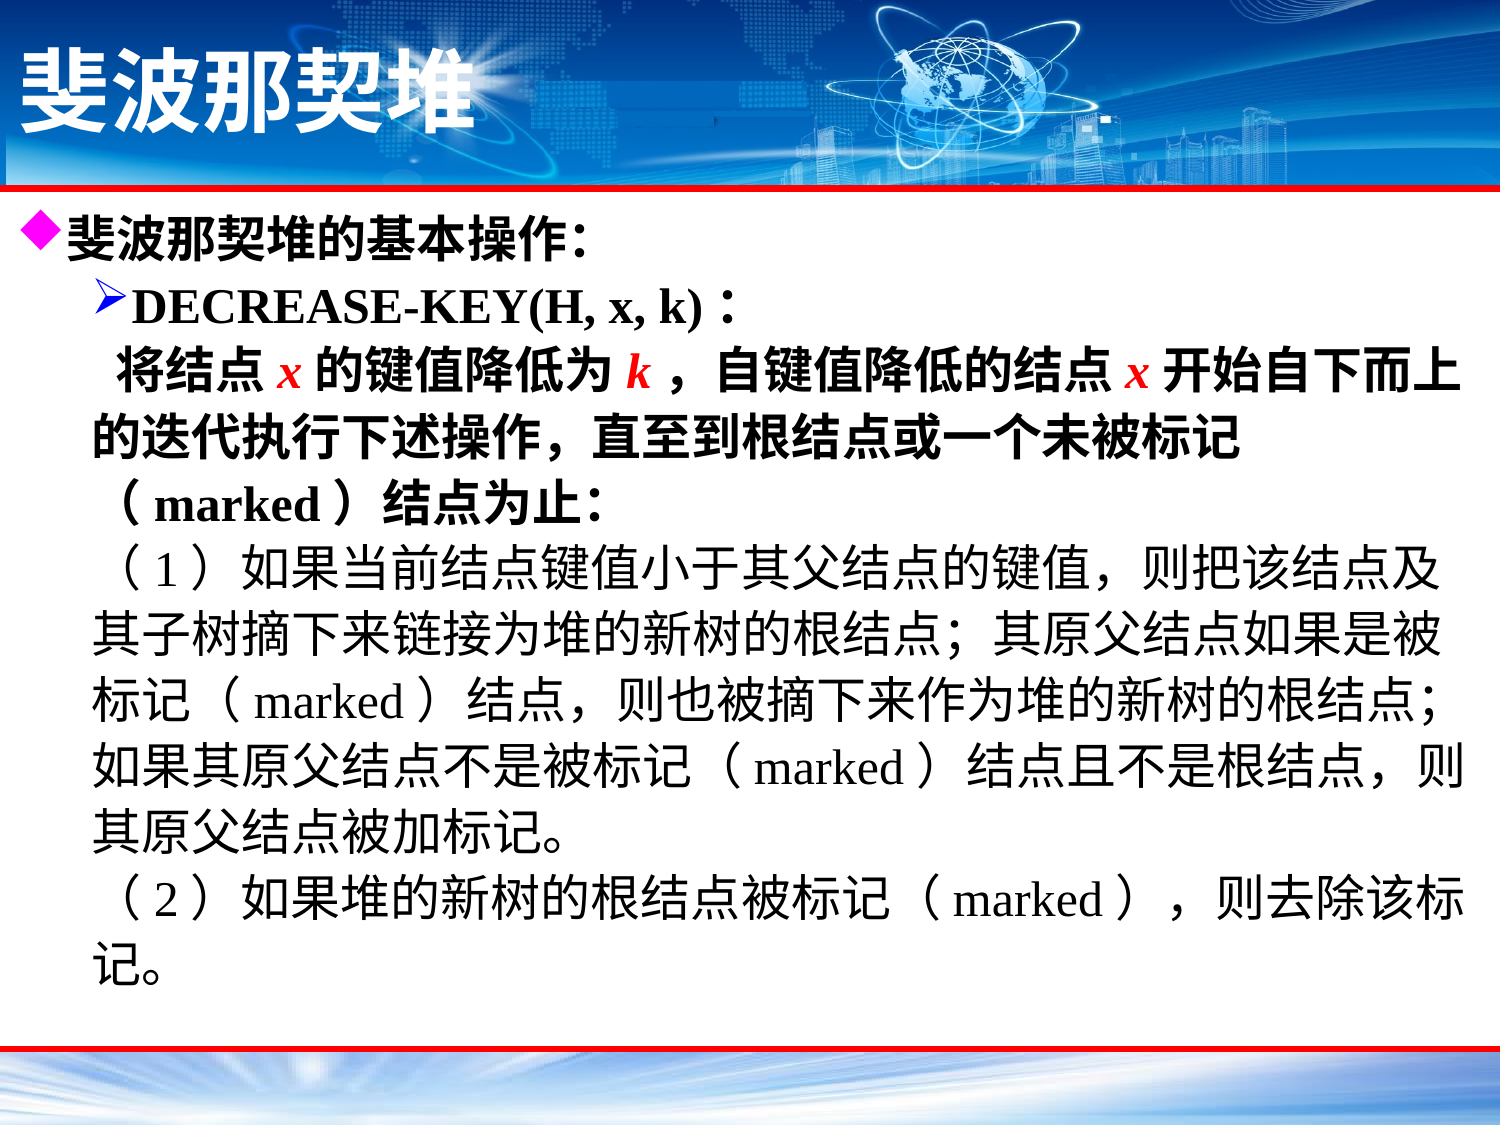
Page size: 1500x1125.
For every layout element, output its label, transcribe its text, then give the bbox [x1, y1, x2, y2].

picture [0, 0, 1500, 185]
title 斐波那契堆 [3, 2, 1500, 189]
picture [0, 1052, 1500, 1125]
text_box 斐波那契堆的基本操作： DECREASE-KEY(H, x, k)： 将结点x的键值降低为k，自键值降低的结点x开始自下而上的迭代执行下述操作，直至到根结点或一个未被标记（marked）结点为止： （1）如果当前结点键值小于其父结点的键值，则把该结点及其子树摘下来链接为堆的新树的根结点；其原父结点如果是被标记（marked）结点，则也被摘下来作为堆的新树的根结点；如果其原父结点不是被标记（marked）结点且不是根结点，则其原父结点被加标记。 （2）如果堆的新树的根结点被标记（marked），则去除该标记。 [1, 193, 1500, 1018]
